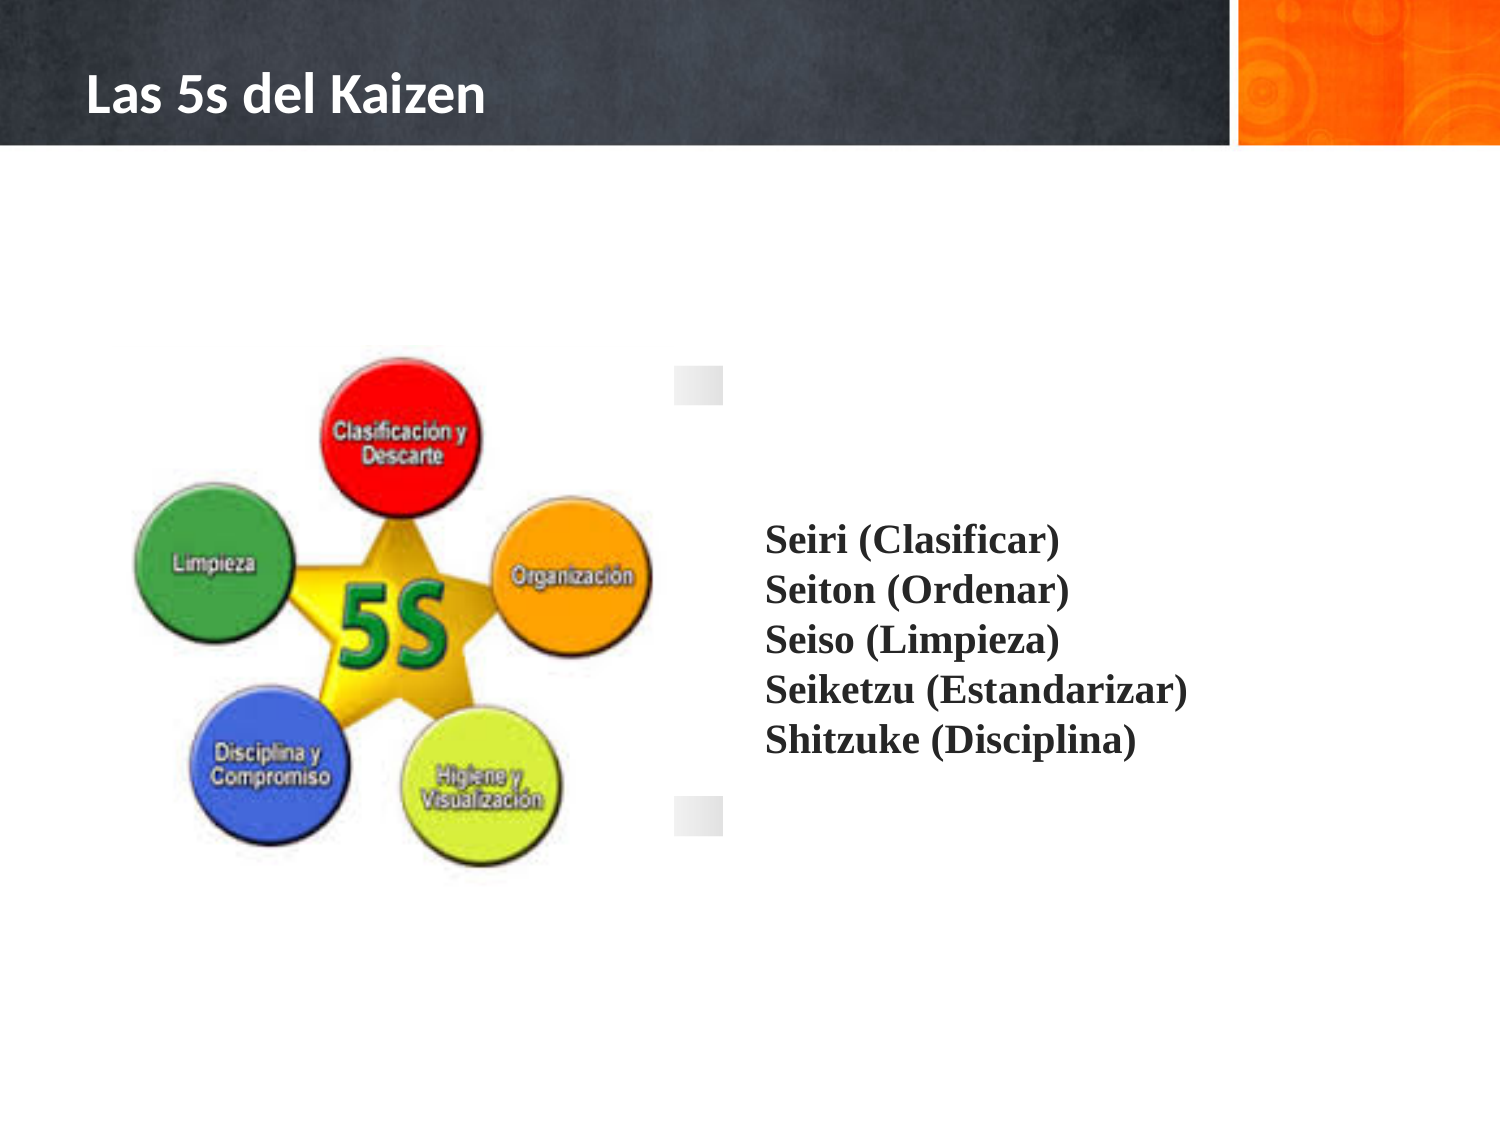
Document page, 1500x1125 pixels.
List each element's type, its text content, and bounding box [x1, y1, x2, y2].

text_box [678, 363, 725, 408]
text_box Seiri (Clasificar) Seiton (Ordenar) Seiso (Limpieza) Seiketzu (Estandarizar) Shitzuke (Disciplina) [749, 457, 1425, 817]
text_box [678, 793, 725, 839]
picture [0, 0, 1500, 1125]
title Las 5s del Kaizen [71, 12, 1163, 133]
